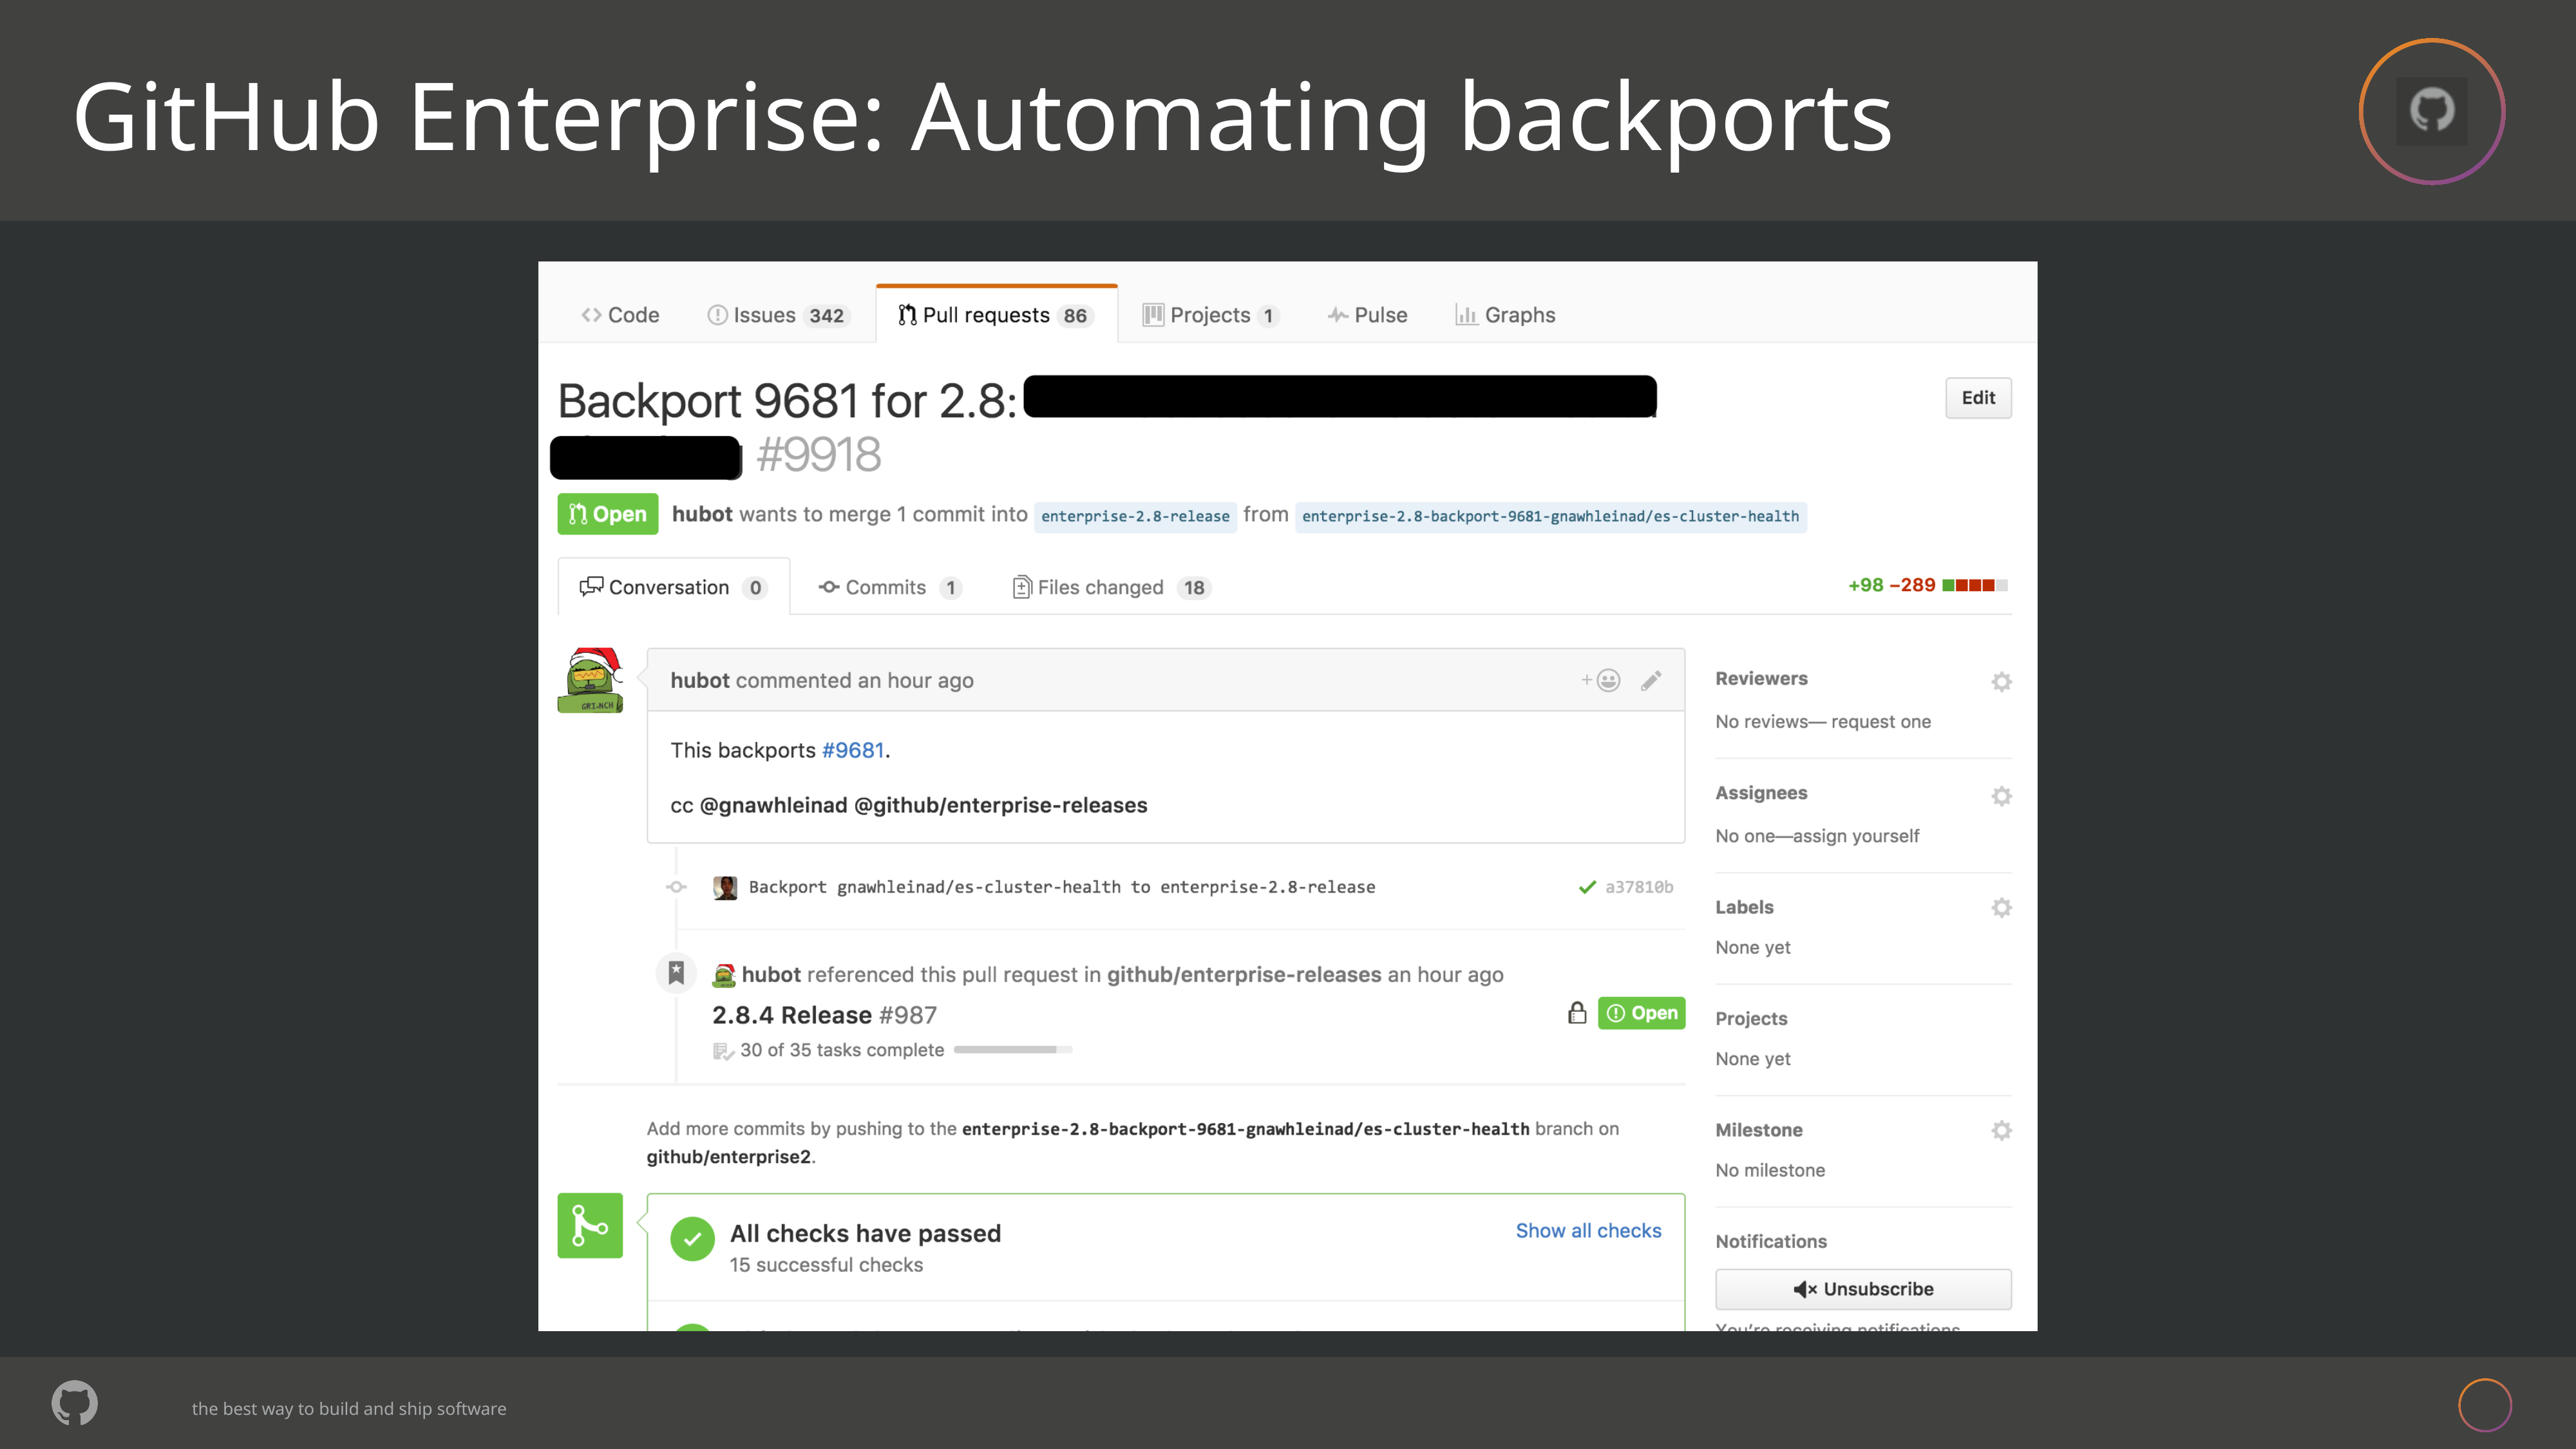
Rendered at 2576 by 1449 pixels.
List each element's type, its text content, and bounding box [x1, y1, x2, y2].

slide_number [2463, 1378, 2508, 1428]
title GitHub Enterprise: Automating backports [65, 50, 2286, 198]
picture [2396, 77, 2468, 146]
picture [538, 261, 2038, 1331]
